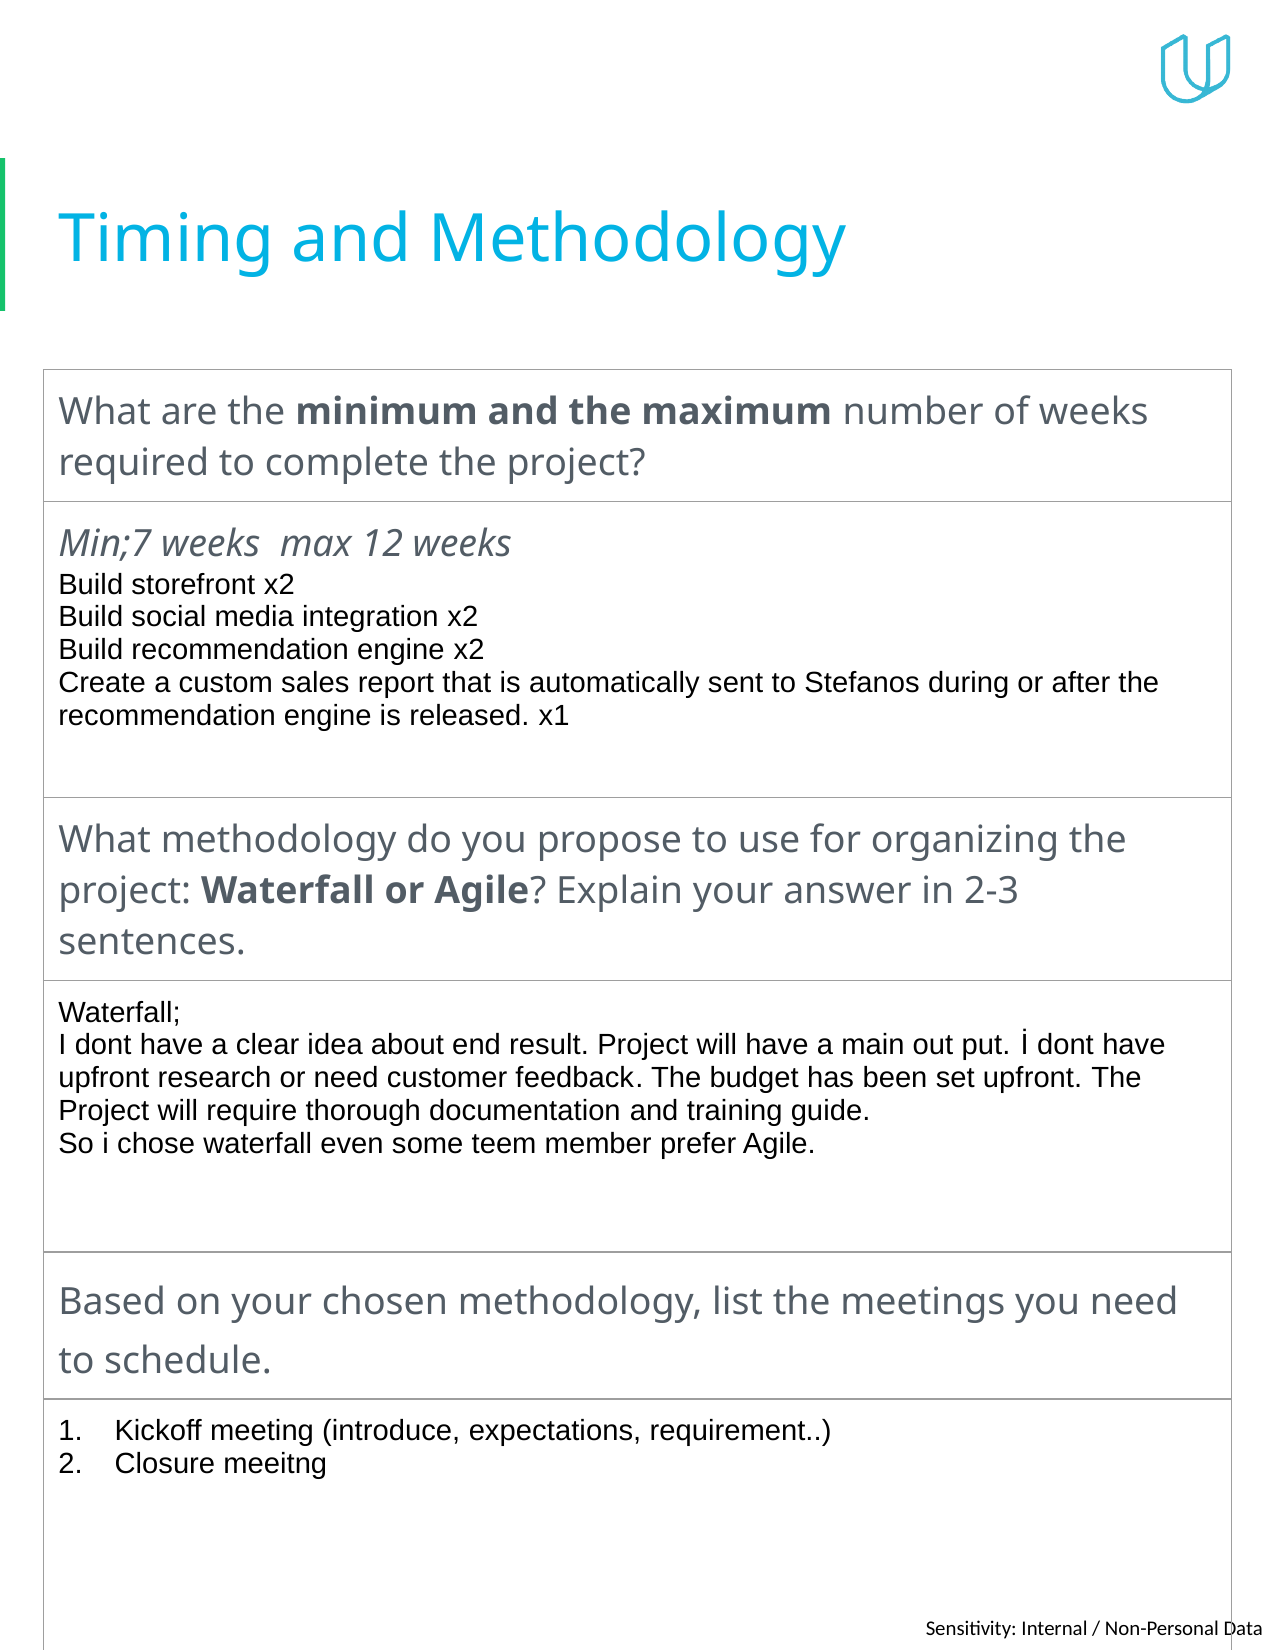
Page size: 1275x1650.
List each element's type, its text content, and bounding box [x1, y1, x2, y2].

table_cell Based on your chosen methodology, list the meetings you need to schedule. [44, 1253, 1231, 1398]
picture [1151, 25, 1239, 113]
title Timing and Methodology [43, 142, 1232, 327]
table_header What are the minimum and the maximum number of weeks required to complete the project? [44, 370, 1231, 501]
table_cell Waterfall; I dont have a clear idea about end result. Project will have a main out put. İ dont have upfront research or need customer feedback. The budget has been set upfront. The Project will require thorough documentation and training guide. So i chose waterfall even some teem member prefer Agile. [44, 981, 1231, 1251]
table_cell Kickoff meeting (introduce, expectations, requirement..) Closure meeitng [44, 1400, 1231, 1650]
table_cell Min;7 weeks max 12 weeks Build storefront x2 Build social media integration x2 Build recommendation engine x2 Create a custom sales report that is automatically sent to Stefanos during or after the recommendation engine is released. x1 [44, 502, 1231, 797]
table_cell What methodology do you propose to use for organizing the project: Waterfall or Agile? Explain your answer in 2-3 sentences. [44, 798, 1231, 980]
